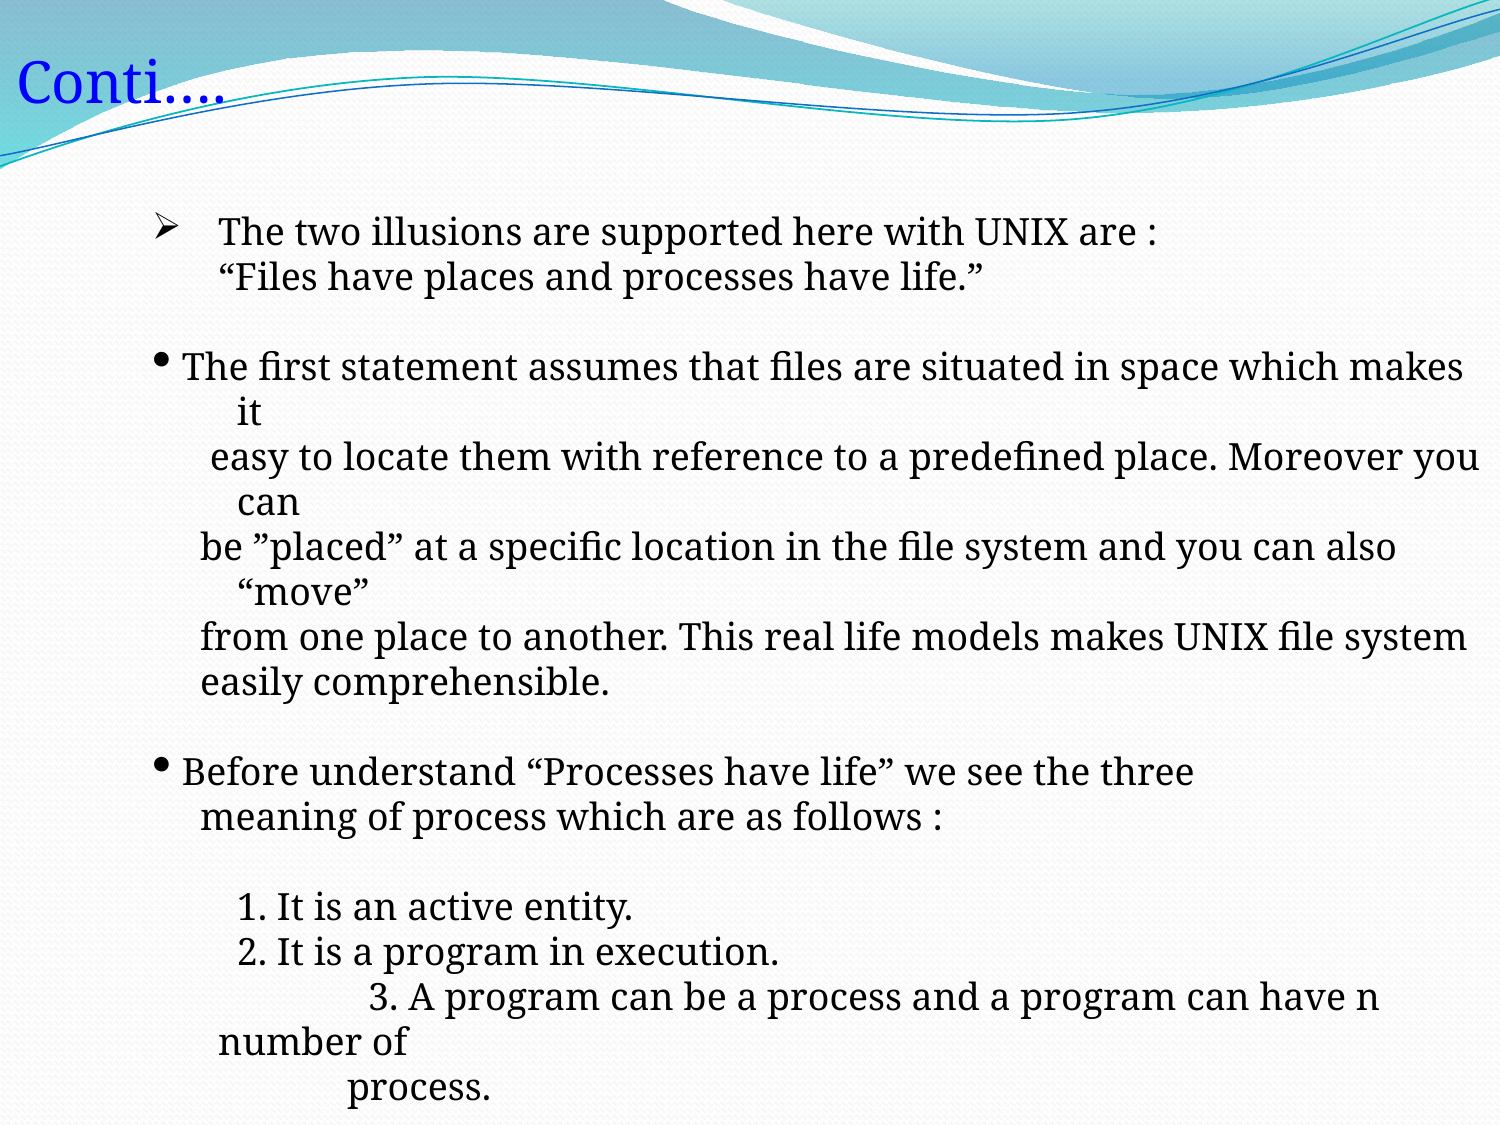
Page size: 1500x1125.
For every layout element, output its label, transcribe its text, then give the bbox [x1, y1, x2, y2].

text_box The two illusions are supported here with UNIX are : “Files have places and processes have life.” The first statement assumes that files are situated in space which makes it easy to locate them with reference to a predefined place. Moreover you can be ”placed” at a specific location in the file system and you can also “move” from one place to another. This real life models makes UNIX file system easily comprehensible. Before understand “Processes have life” we see the three meaning of process which are as follows : 1. It is an active entity. 2. It is a program in execution. 3. A program can be a process and a program can have n number of process. Therefore Process have life, they have parents, children and grandchildren and are born, even reborn and die. [137, 201, 1500, 1125]
text_box Conti…. [1, 37, 242, 123]
